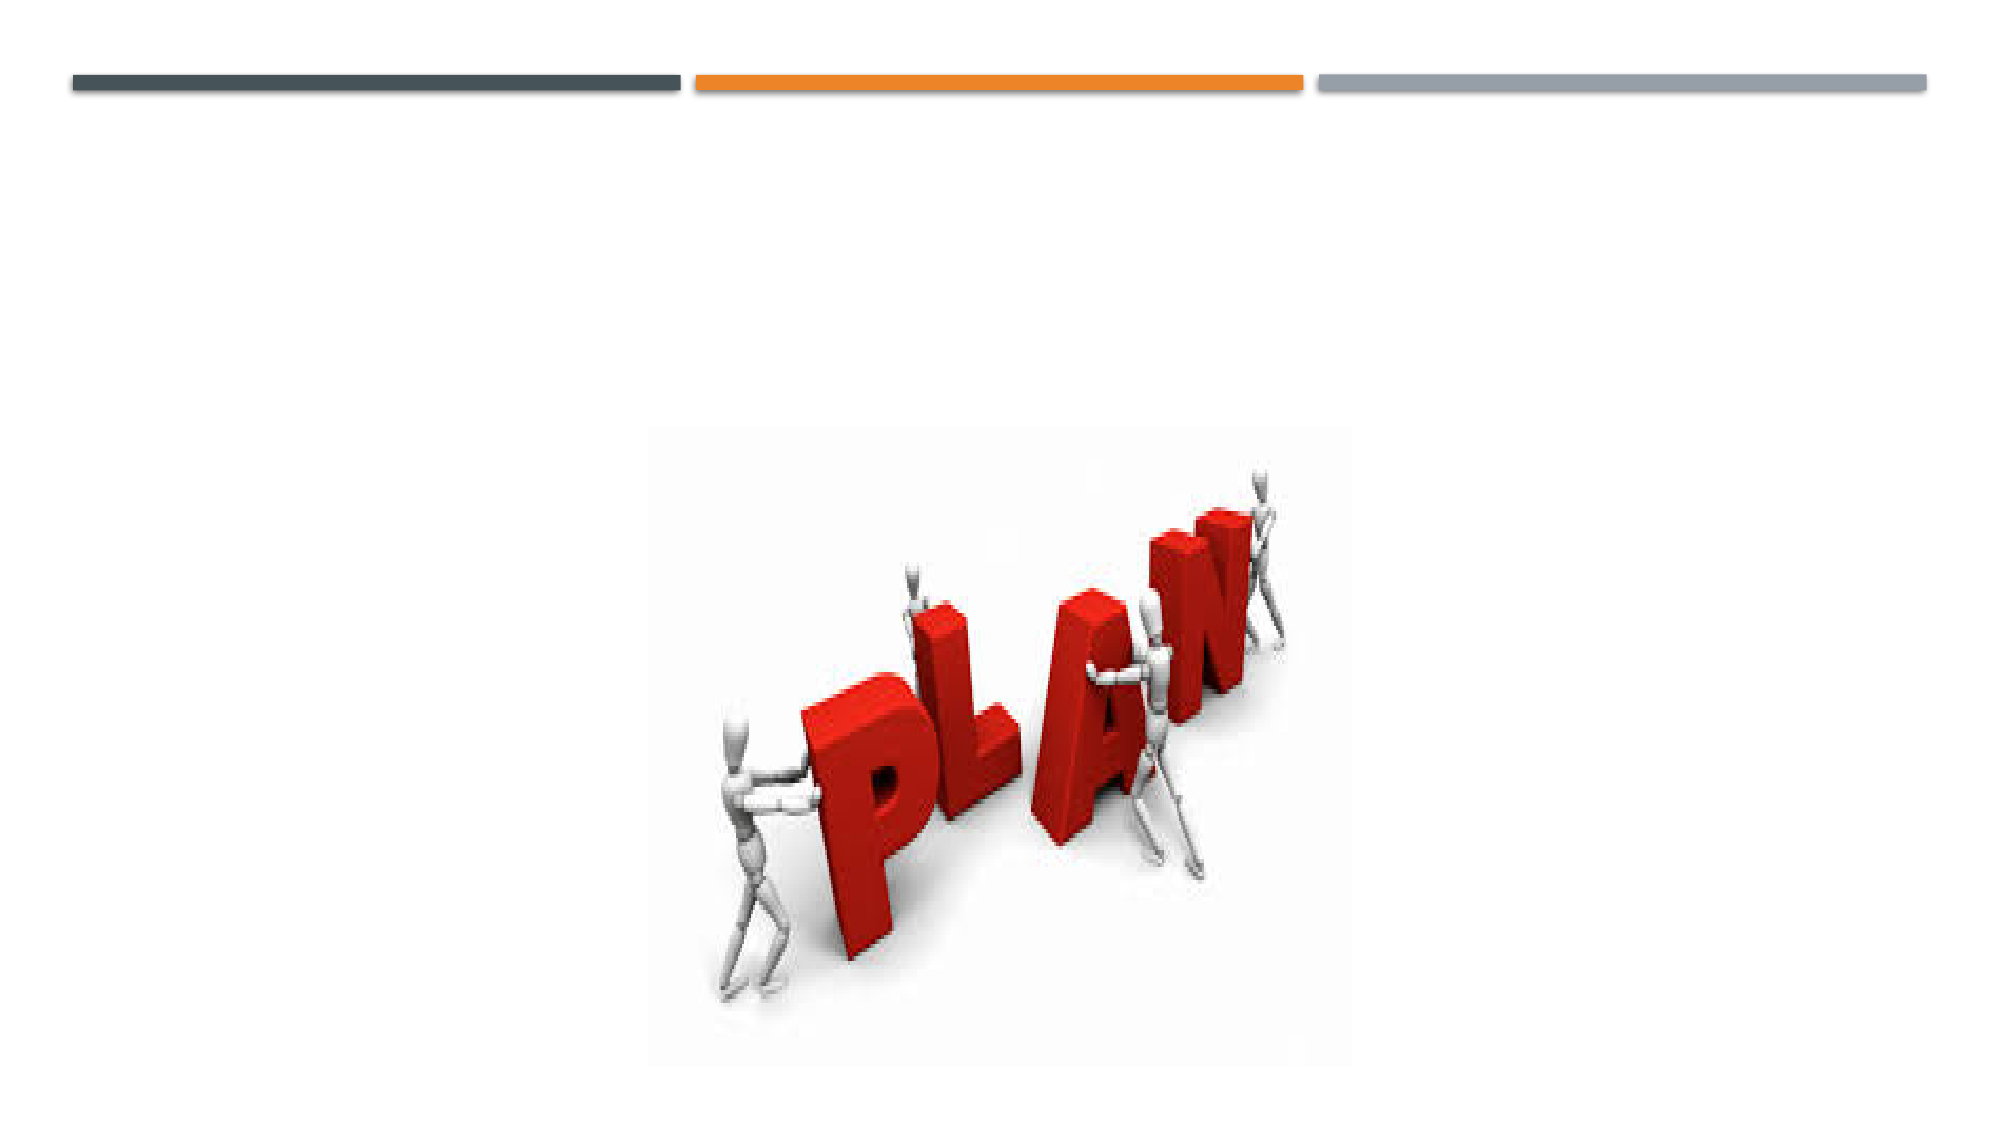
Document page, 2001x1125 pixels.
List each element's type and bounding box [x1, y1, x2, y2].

picture [647, 426, 1352, 1067]
